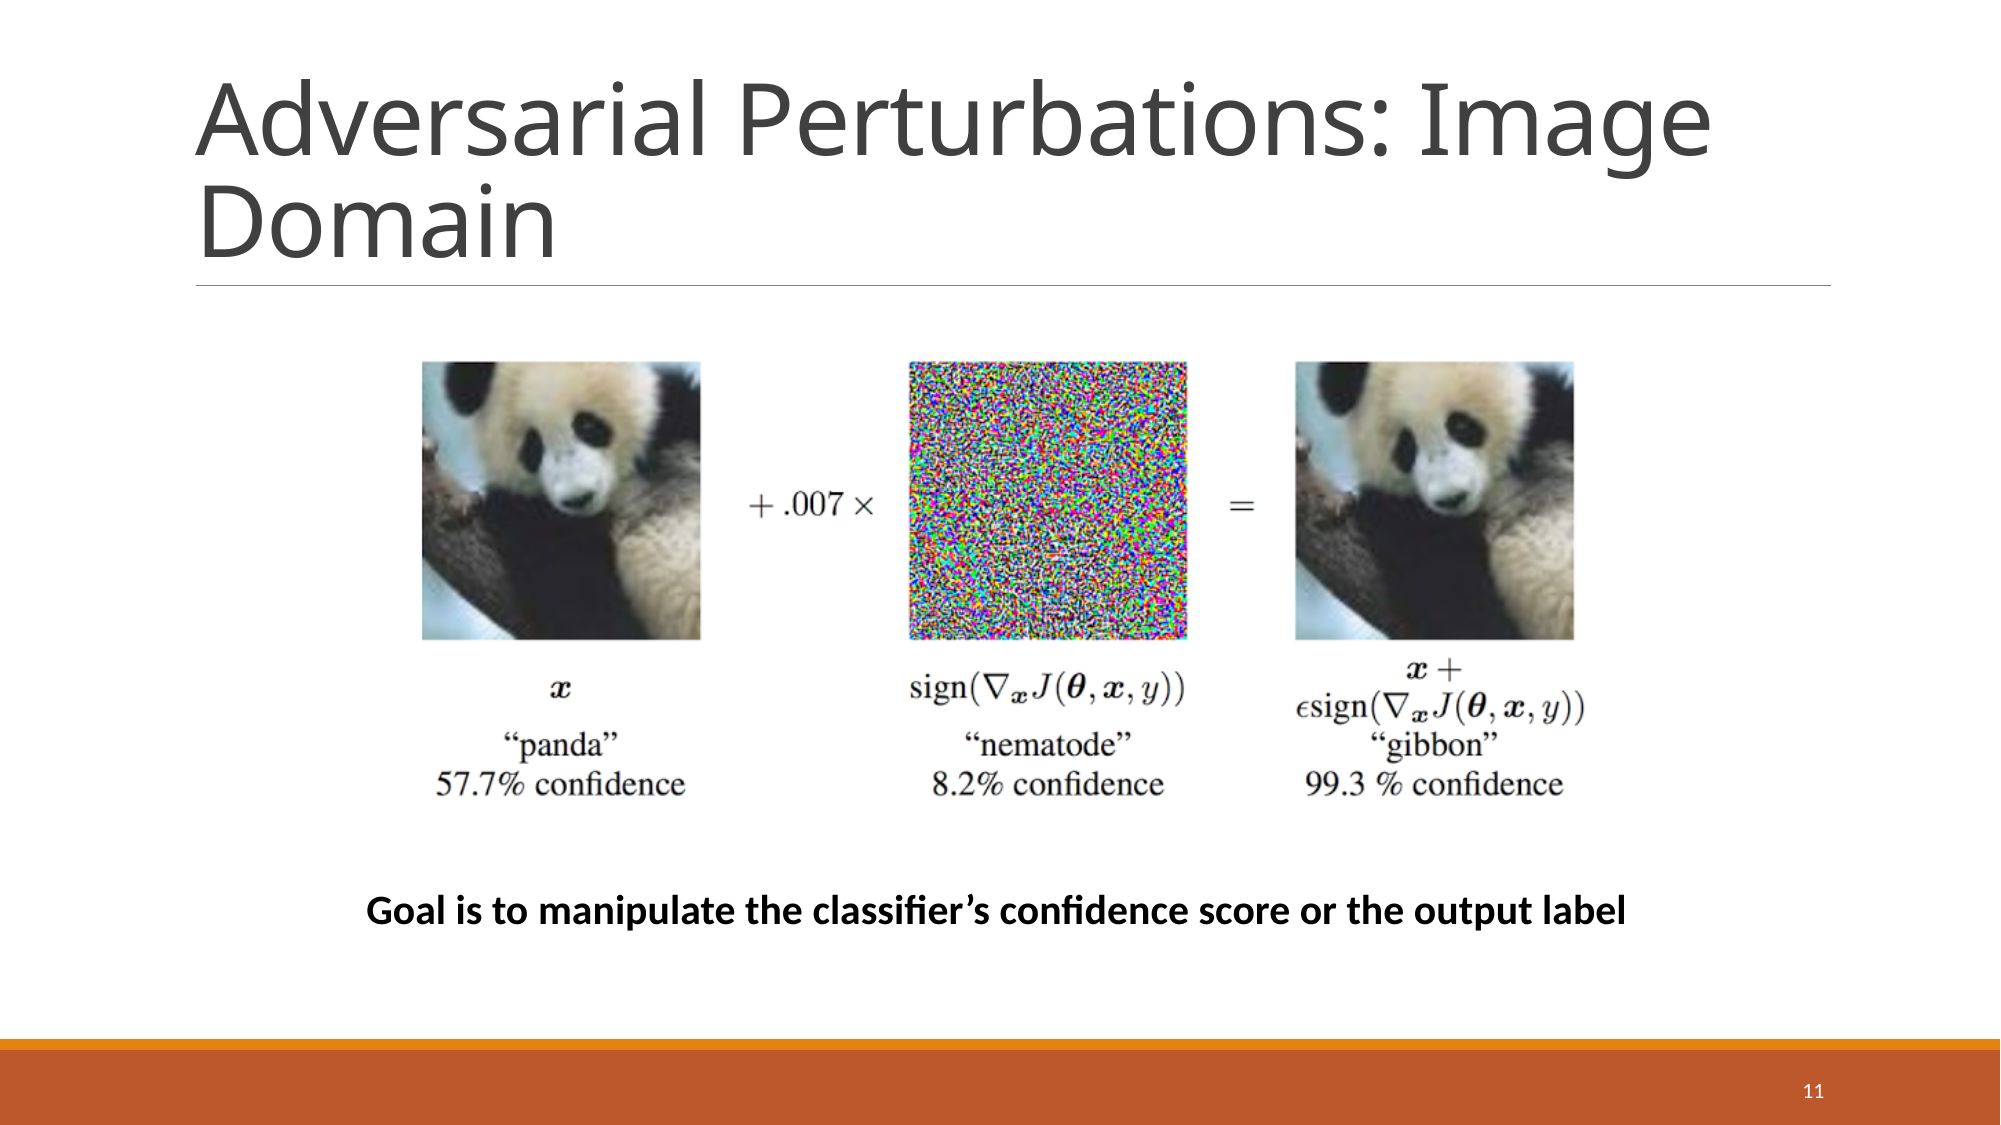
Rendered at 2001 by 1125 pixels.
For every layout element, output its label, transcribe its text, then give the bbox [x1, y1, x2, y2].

text_box Goal is to manipulate the classifier’s confidence score or the output label [277, 875, 1717, 941]
picture [256, 302, 1718, 824]
title Adversarial Perturbations: Image Domain [180, 47, 1830, 285]
slide_number 11 [1624, 1059, 1840, 1120]
